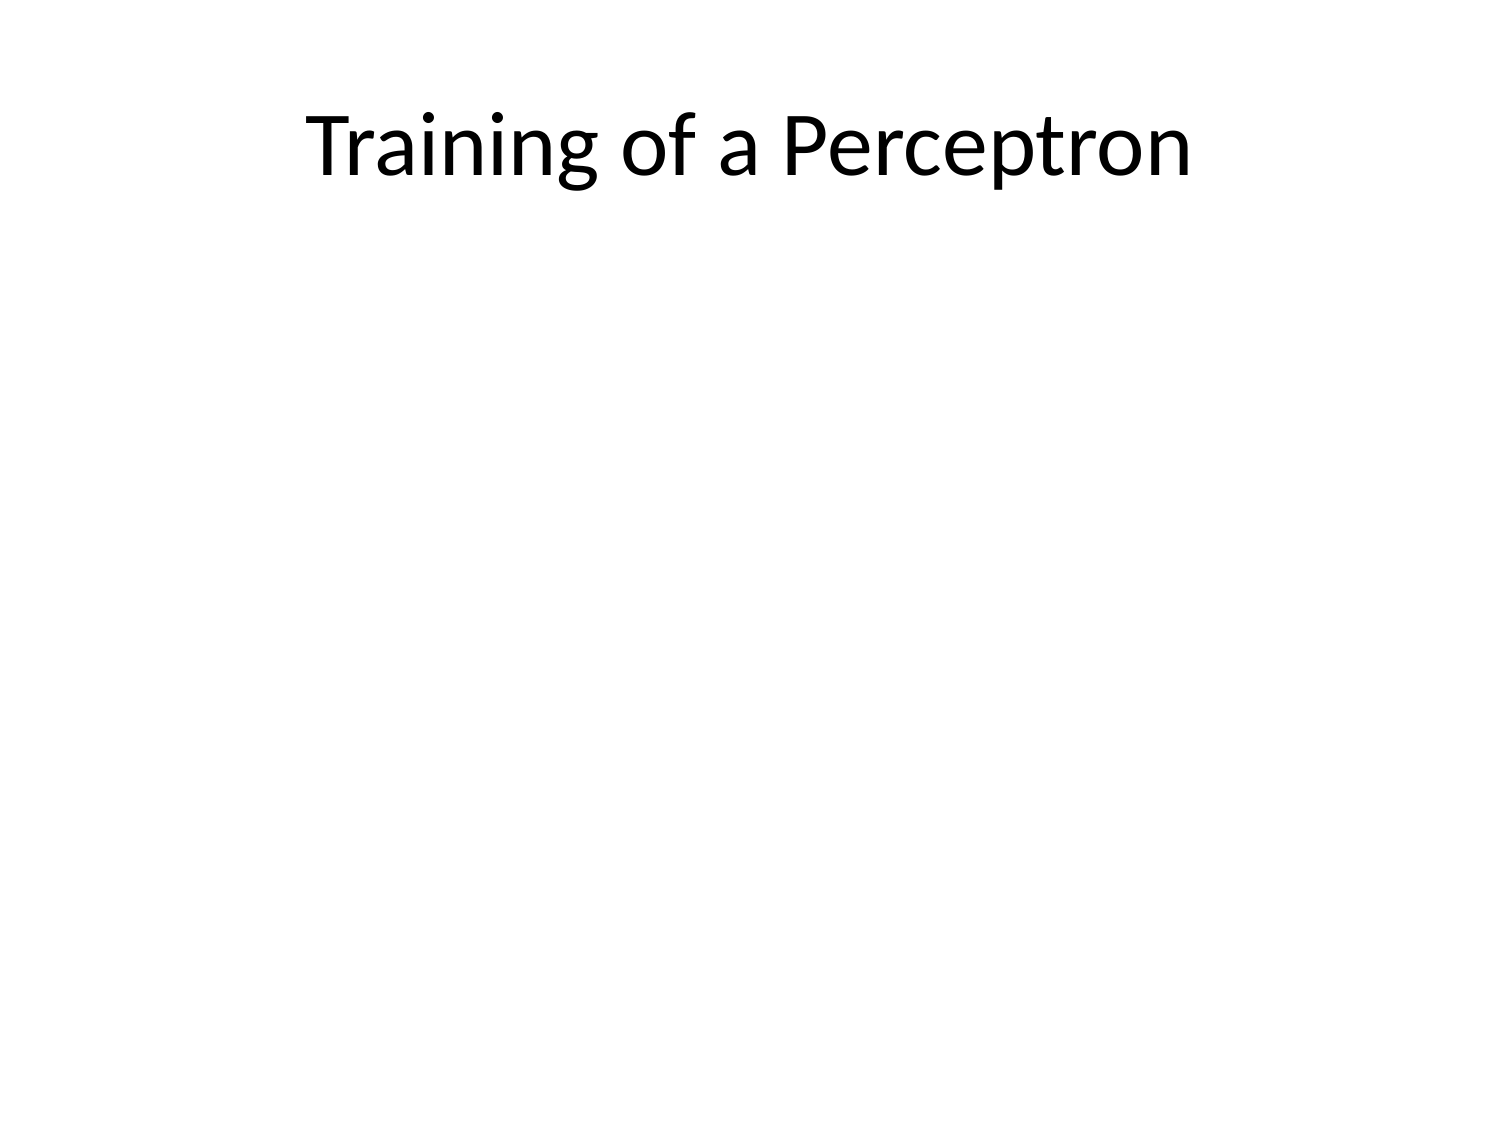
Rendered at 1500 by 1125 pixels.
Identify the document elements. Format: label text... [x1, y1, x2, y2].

title Training of a Perceptron [75, 45, 1425, 233]
